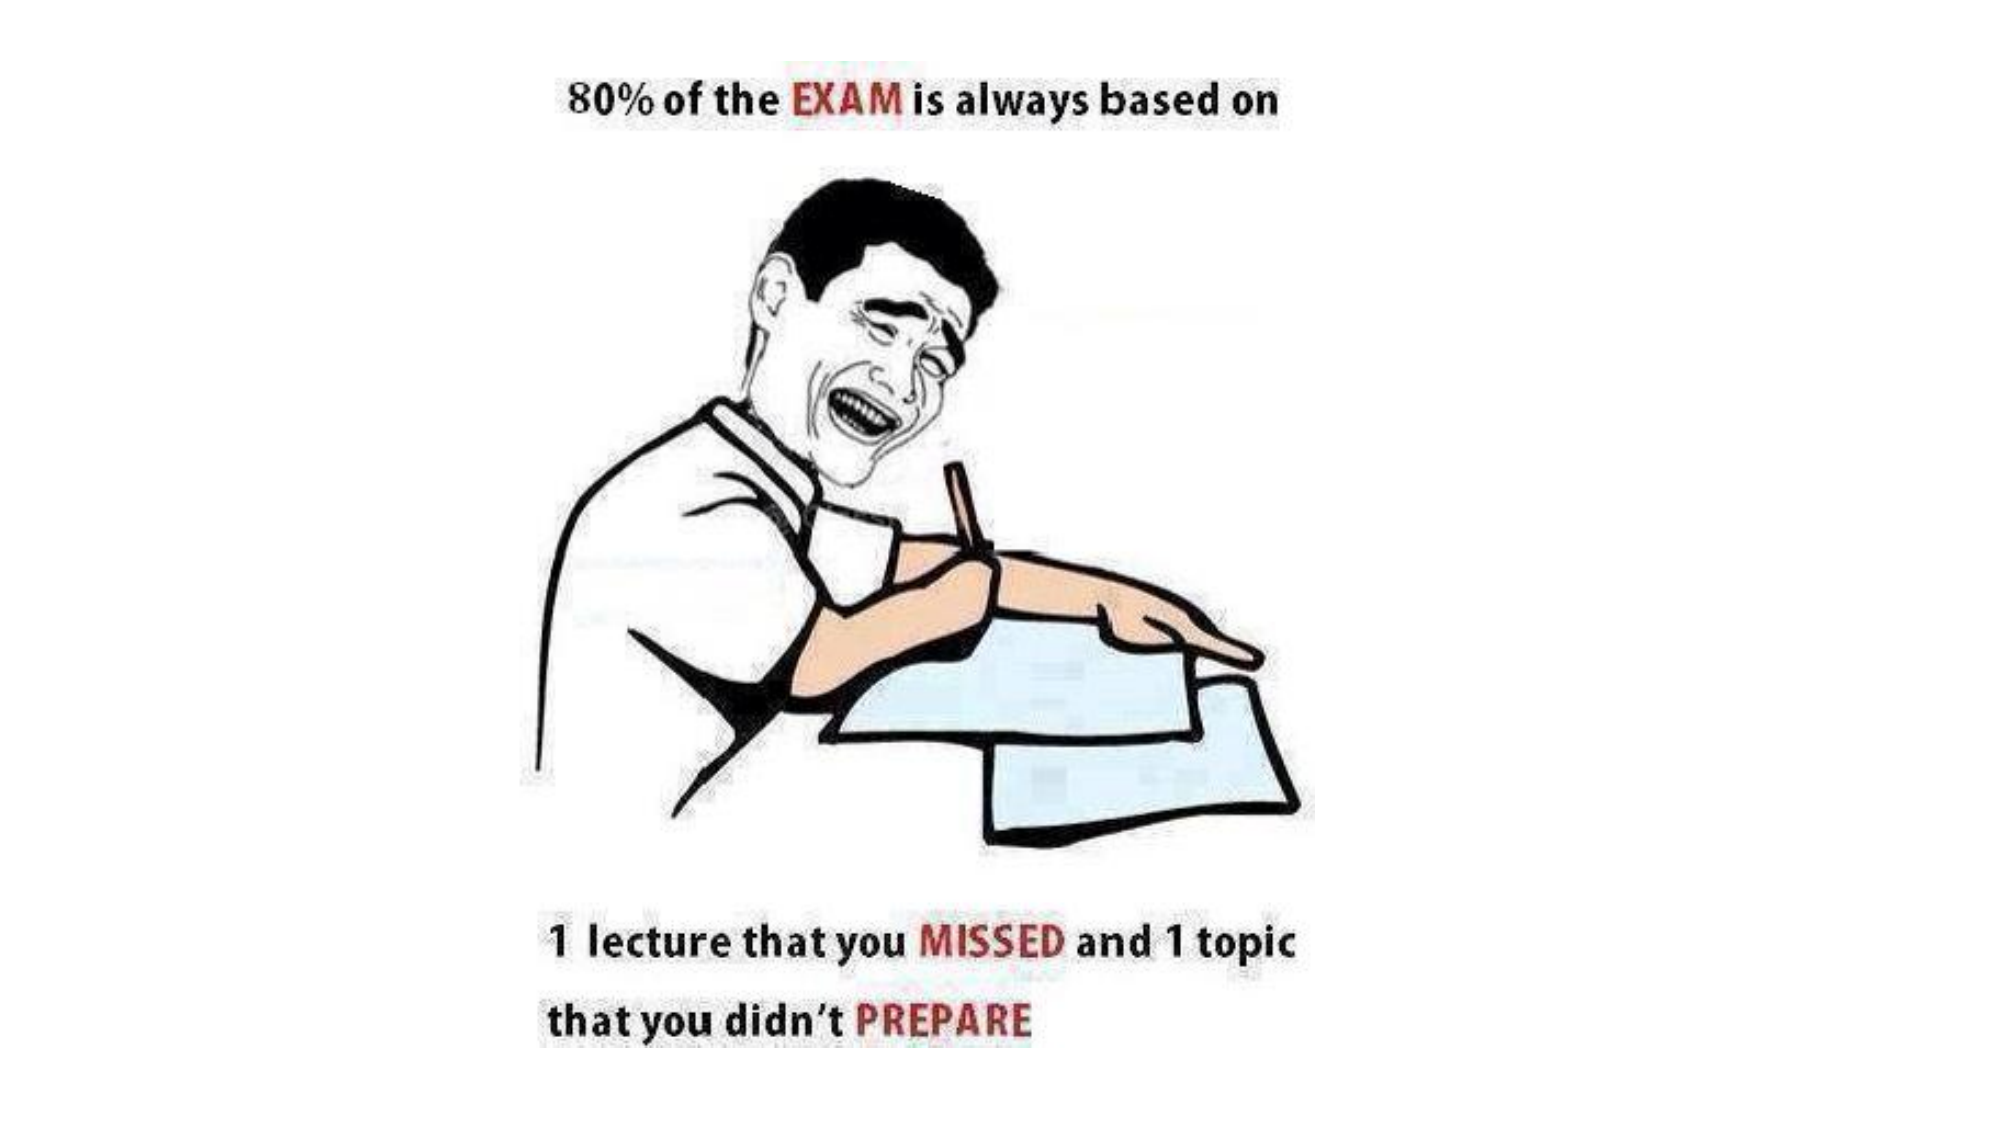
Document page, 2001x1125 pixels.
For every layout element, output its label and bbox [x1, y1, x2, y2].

picture [503, 61, 1315, 1048]
